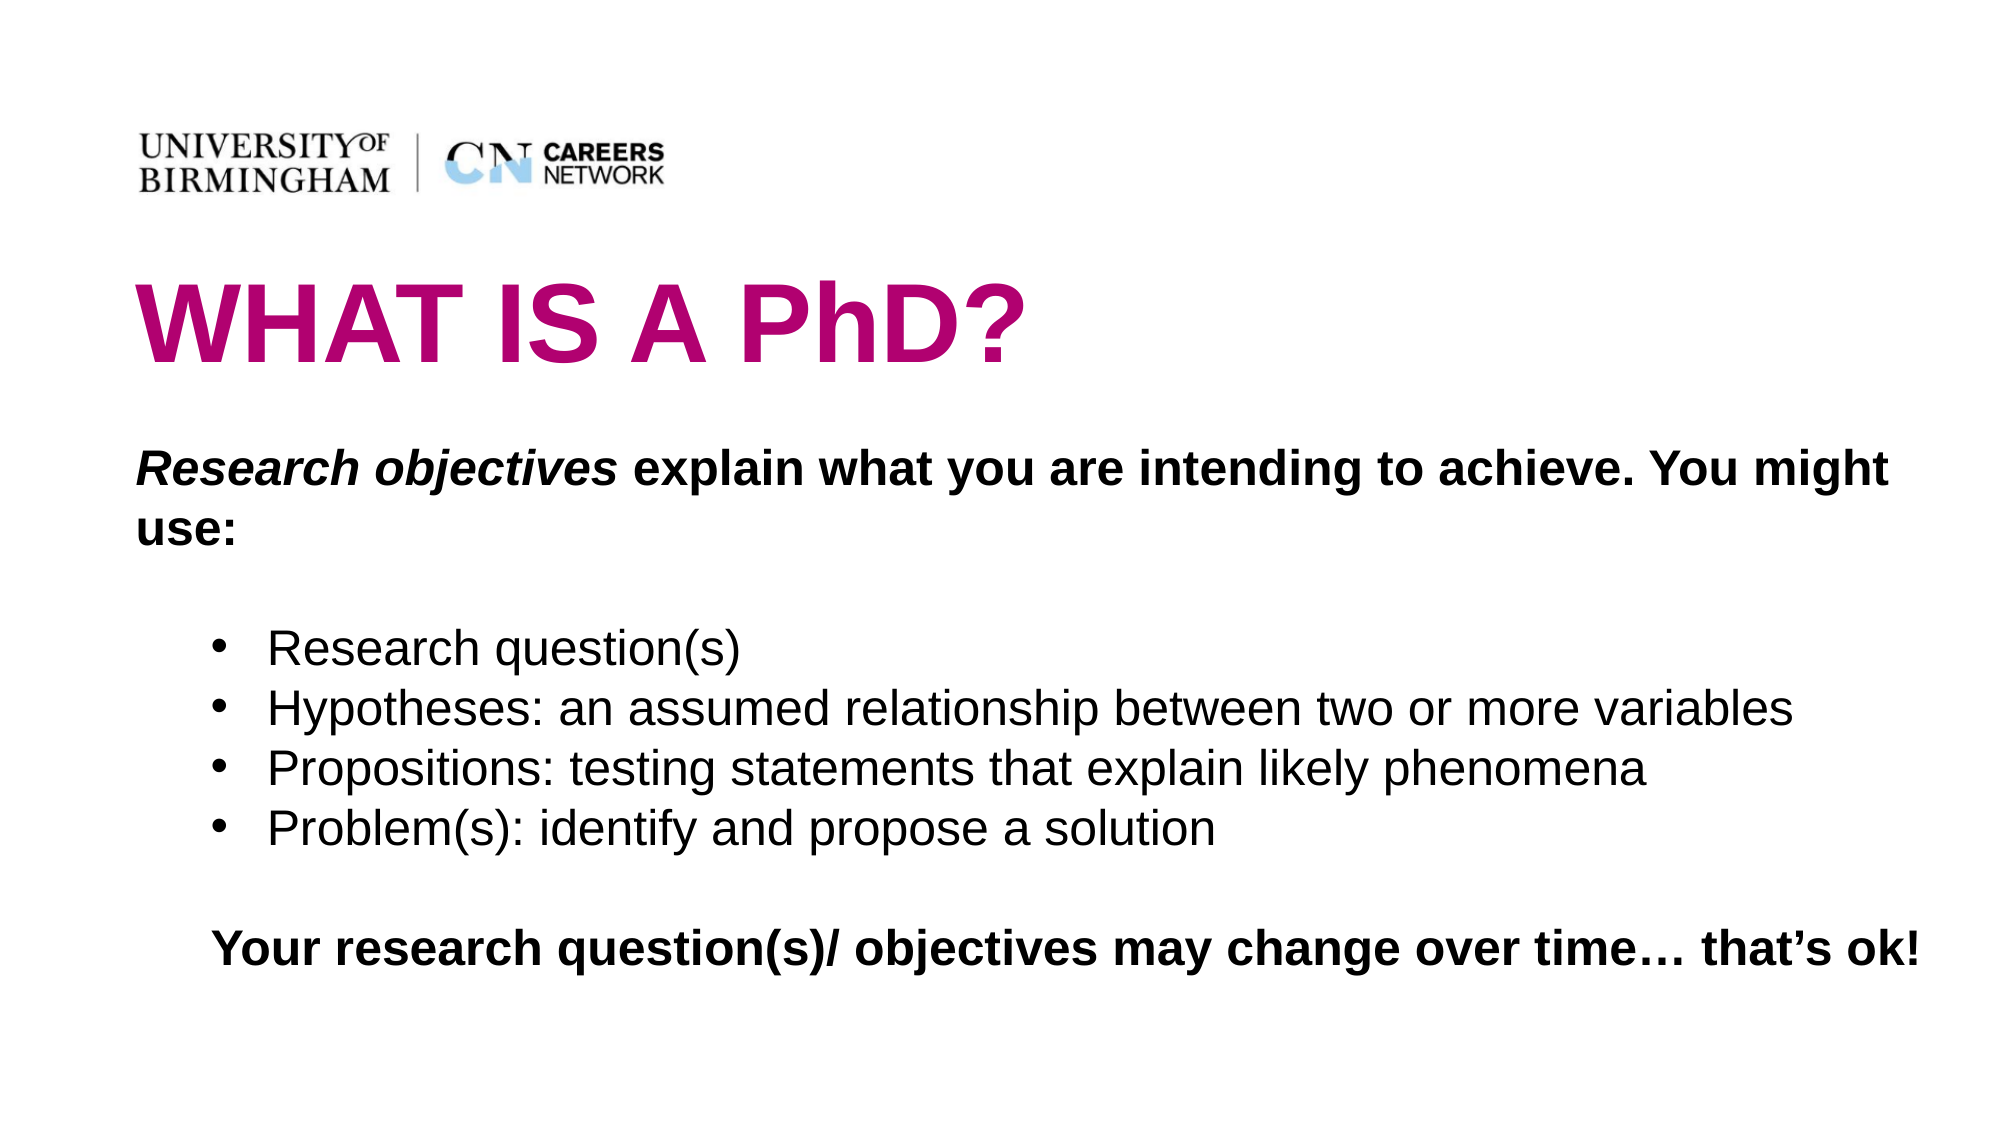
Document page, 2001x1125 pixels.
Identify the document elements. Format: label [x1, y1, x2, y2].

list [0, 0, 2000, 1125]
